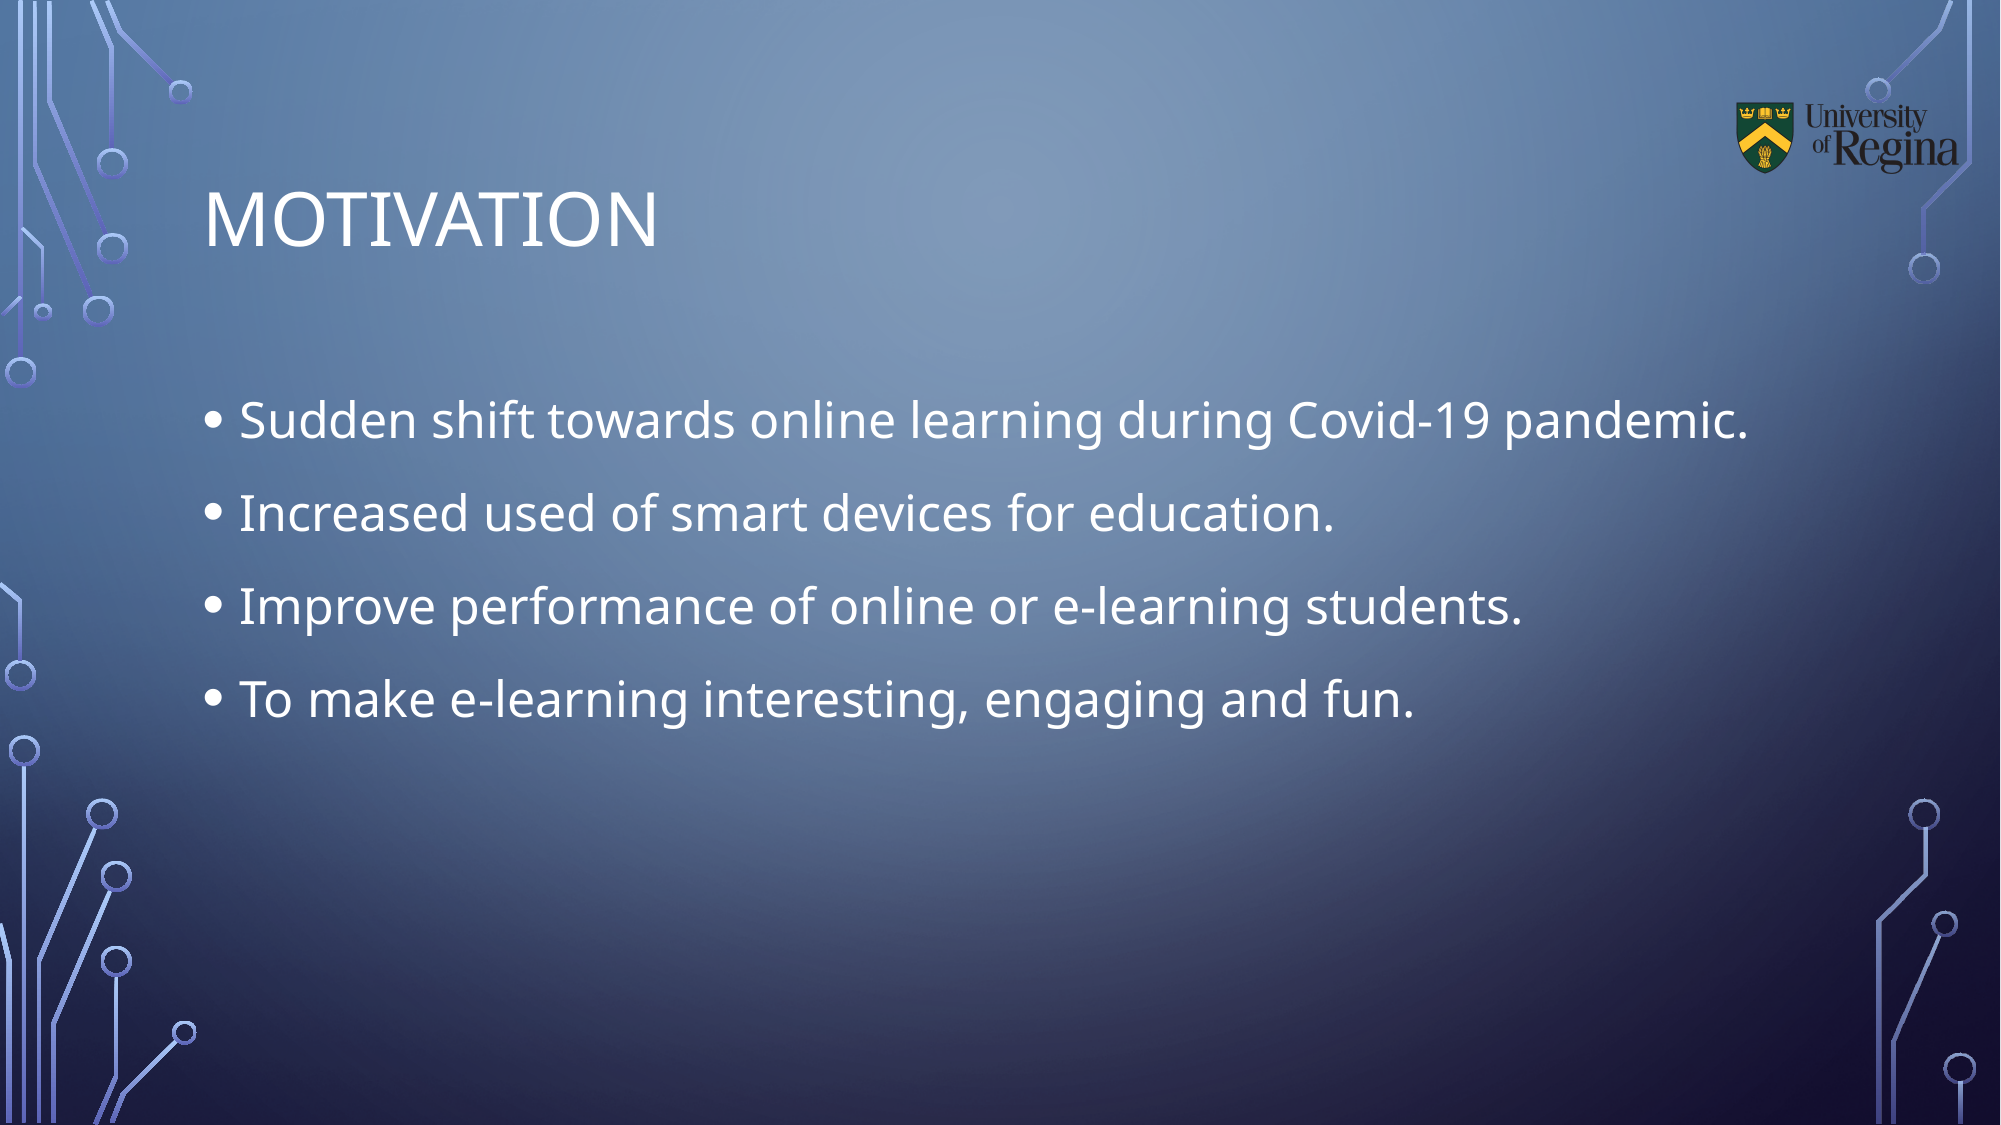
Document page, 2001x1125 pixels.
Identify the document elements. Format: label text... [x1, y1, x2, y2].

picture [1720, 87, 1972, 188]
list Sudden shift towards online learning during Covid-19 pandemic. Increased used of smart devices for education. Improve performance of online or e-learning students. To make e-learning interesting, engaging and fun. [187, 369, 1813, 950]
title Motivation [187, 101, 1813, 344]
